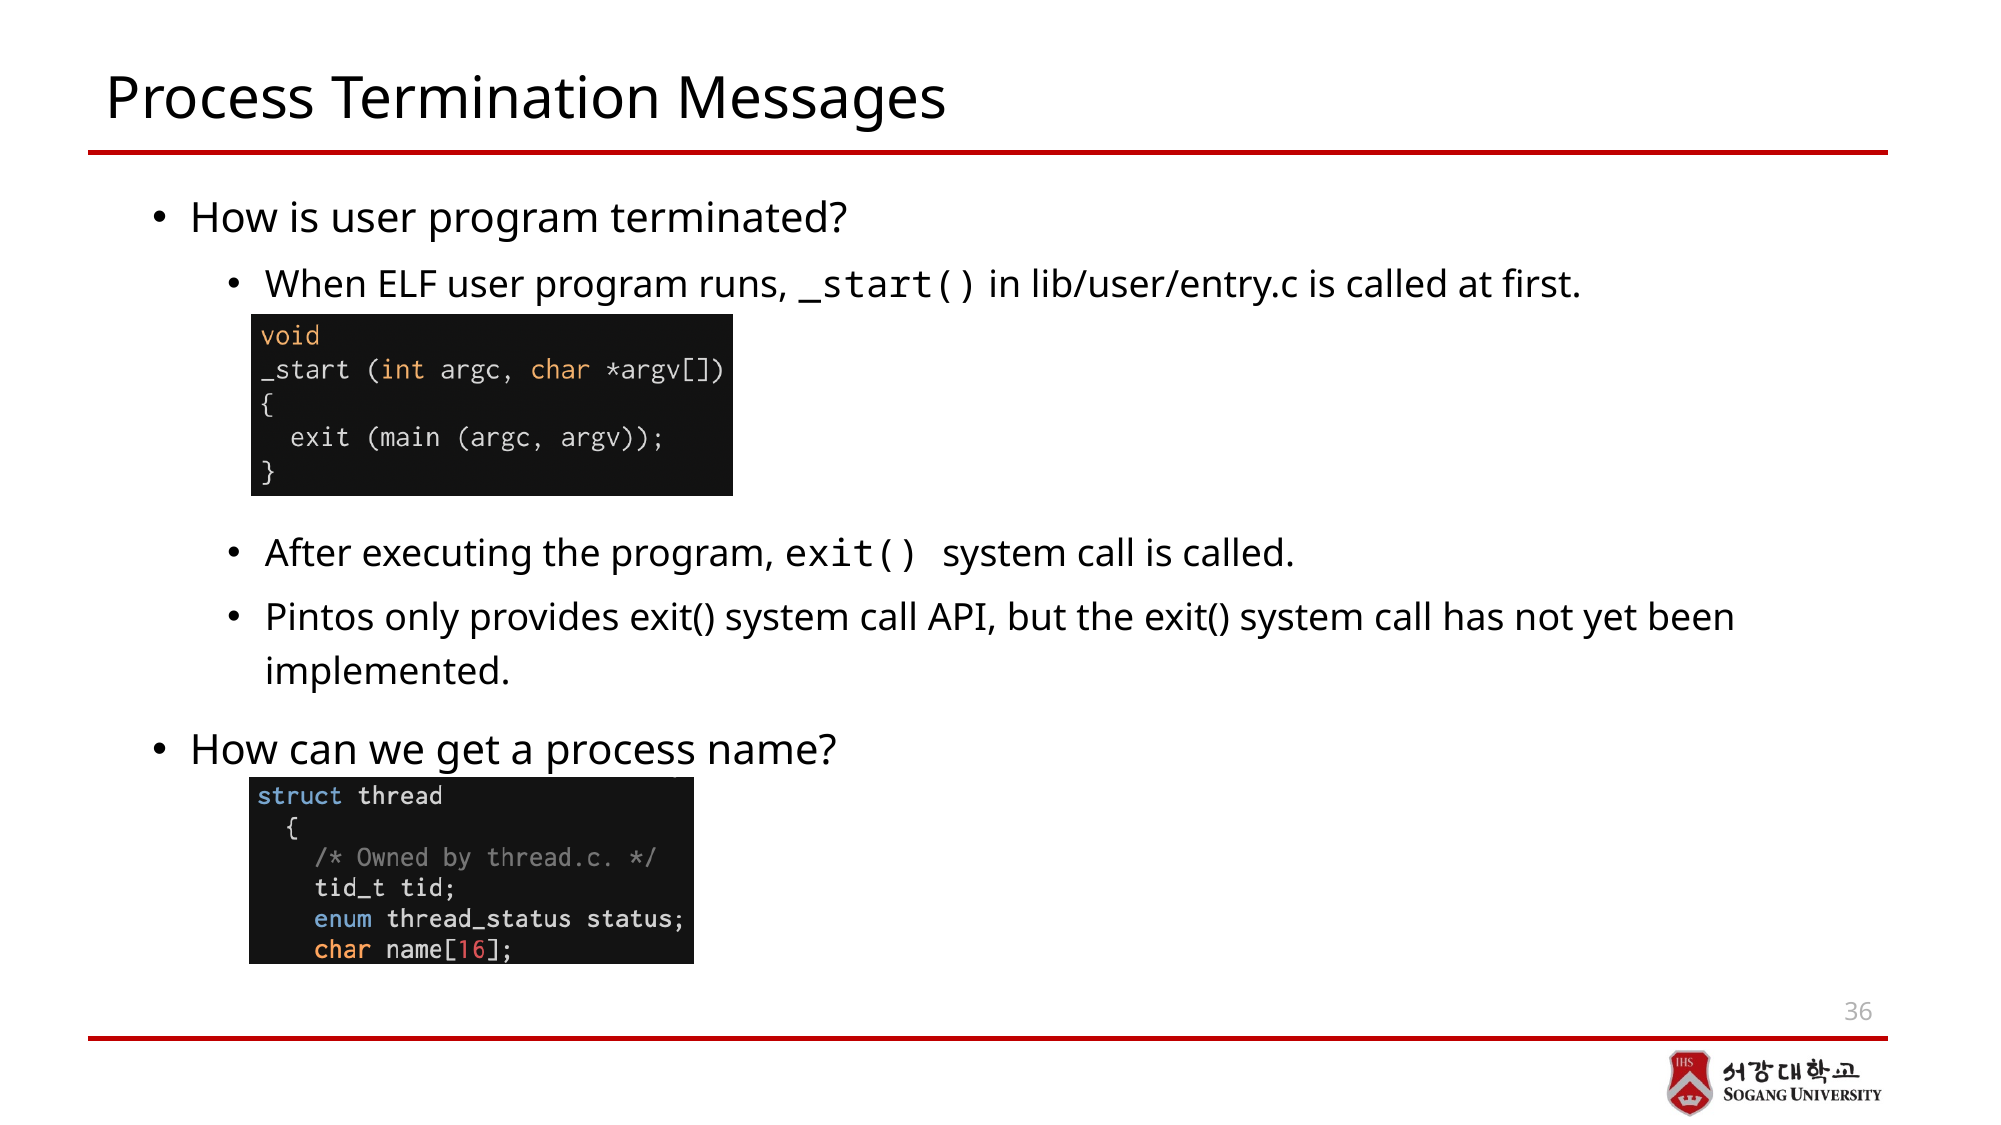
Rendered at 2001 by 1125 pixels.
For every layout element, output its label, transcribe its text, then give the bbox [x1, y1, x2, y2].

picture [249, 777, 694, 964]
list How is user program terminated? When ELF user program runs, _start() in lib/user/entry.c is called at first. After executing the program, exit() system call is called. Pintos only provides exit() system call API, but the exit() system call has not yet been implemented. How can we get a process name? [137, 173, 1863, 986]
title Process Termination Messages [91, 61, 1817, 141]
slide_number 36 [1814, 982, 1888, 1043]
picture [1659, 1049, 1888, 1117]
picture [251, 314, 733, 496]
